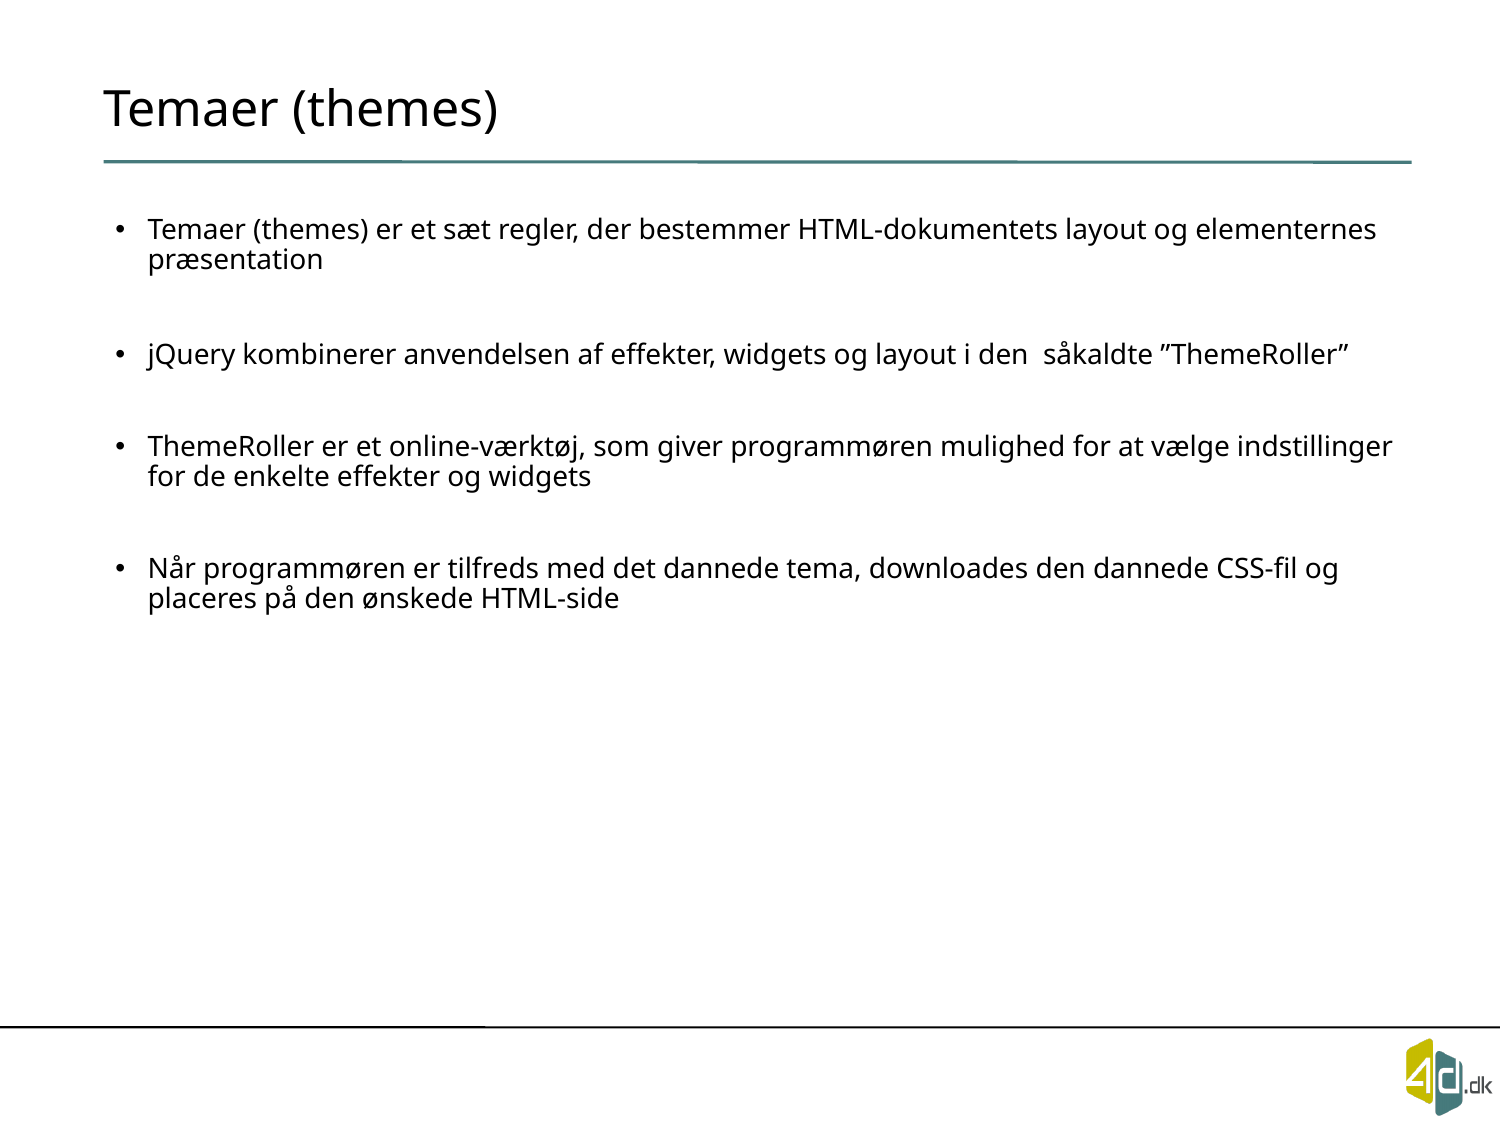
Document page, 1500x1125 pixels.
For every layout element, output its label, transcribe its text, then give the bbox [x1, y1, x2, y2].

list Temaer (themes) er et sæt regler, der bestemmer HTML-dokumentets layout og elementernes præsentation jQuery kombinerer anvendelsen af effekter, widgets og layout i den såkaldte ”ThemeRoller” ThemeRoller er et online-værktøj, som giver programmøren mulighed for at vælge indstillinger for de enkelte effekter og widgets Når programmøren er tilfreds med det dannede tema, downloades den dannede CSS-fil og placeres på den ønskede HTML-side [100, 208, 1412, 988]
picture [1399, 1033, 1497, 1122]
title Temaer (themes) [88, 59, 1412, 162]
